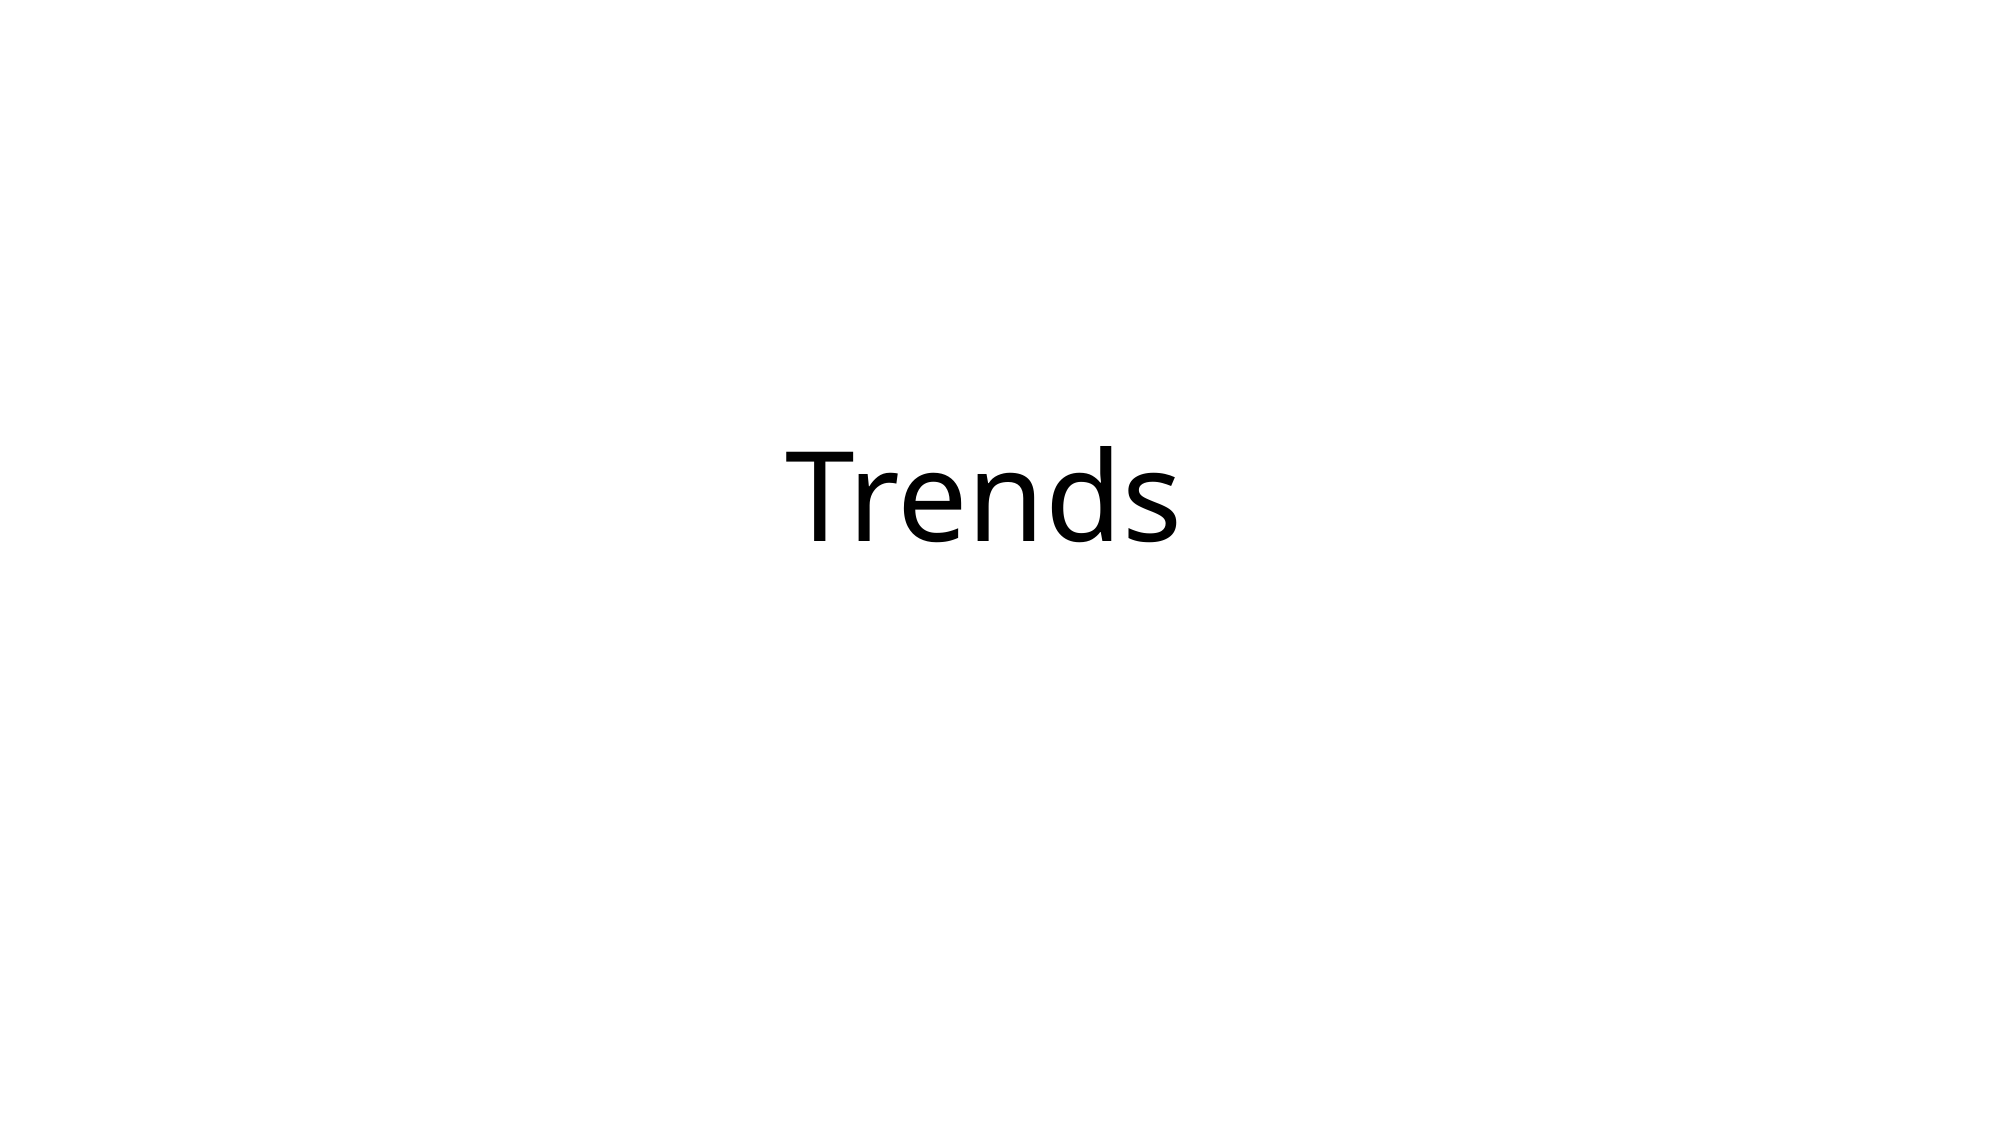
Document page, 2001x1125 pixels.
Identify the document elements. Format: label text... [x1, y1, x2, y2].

title Trends [249, 184, 1750, 576]
